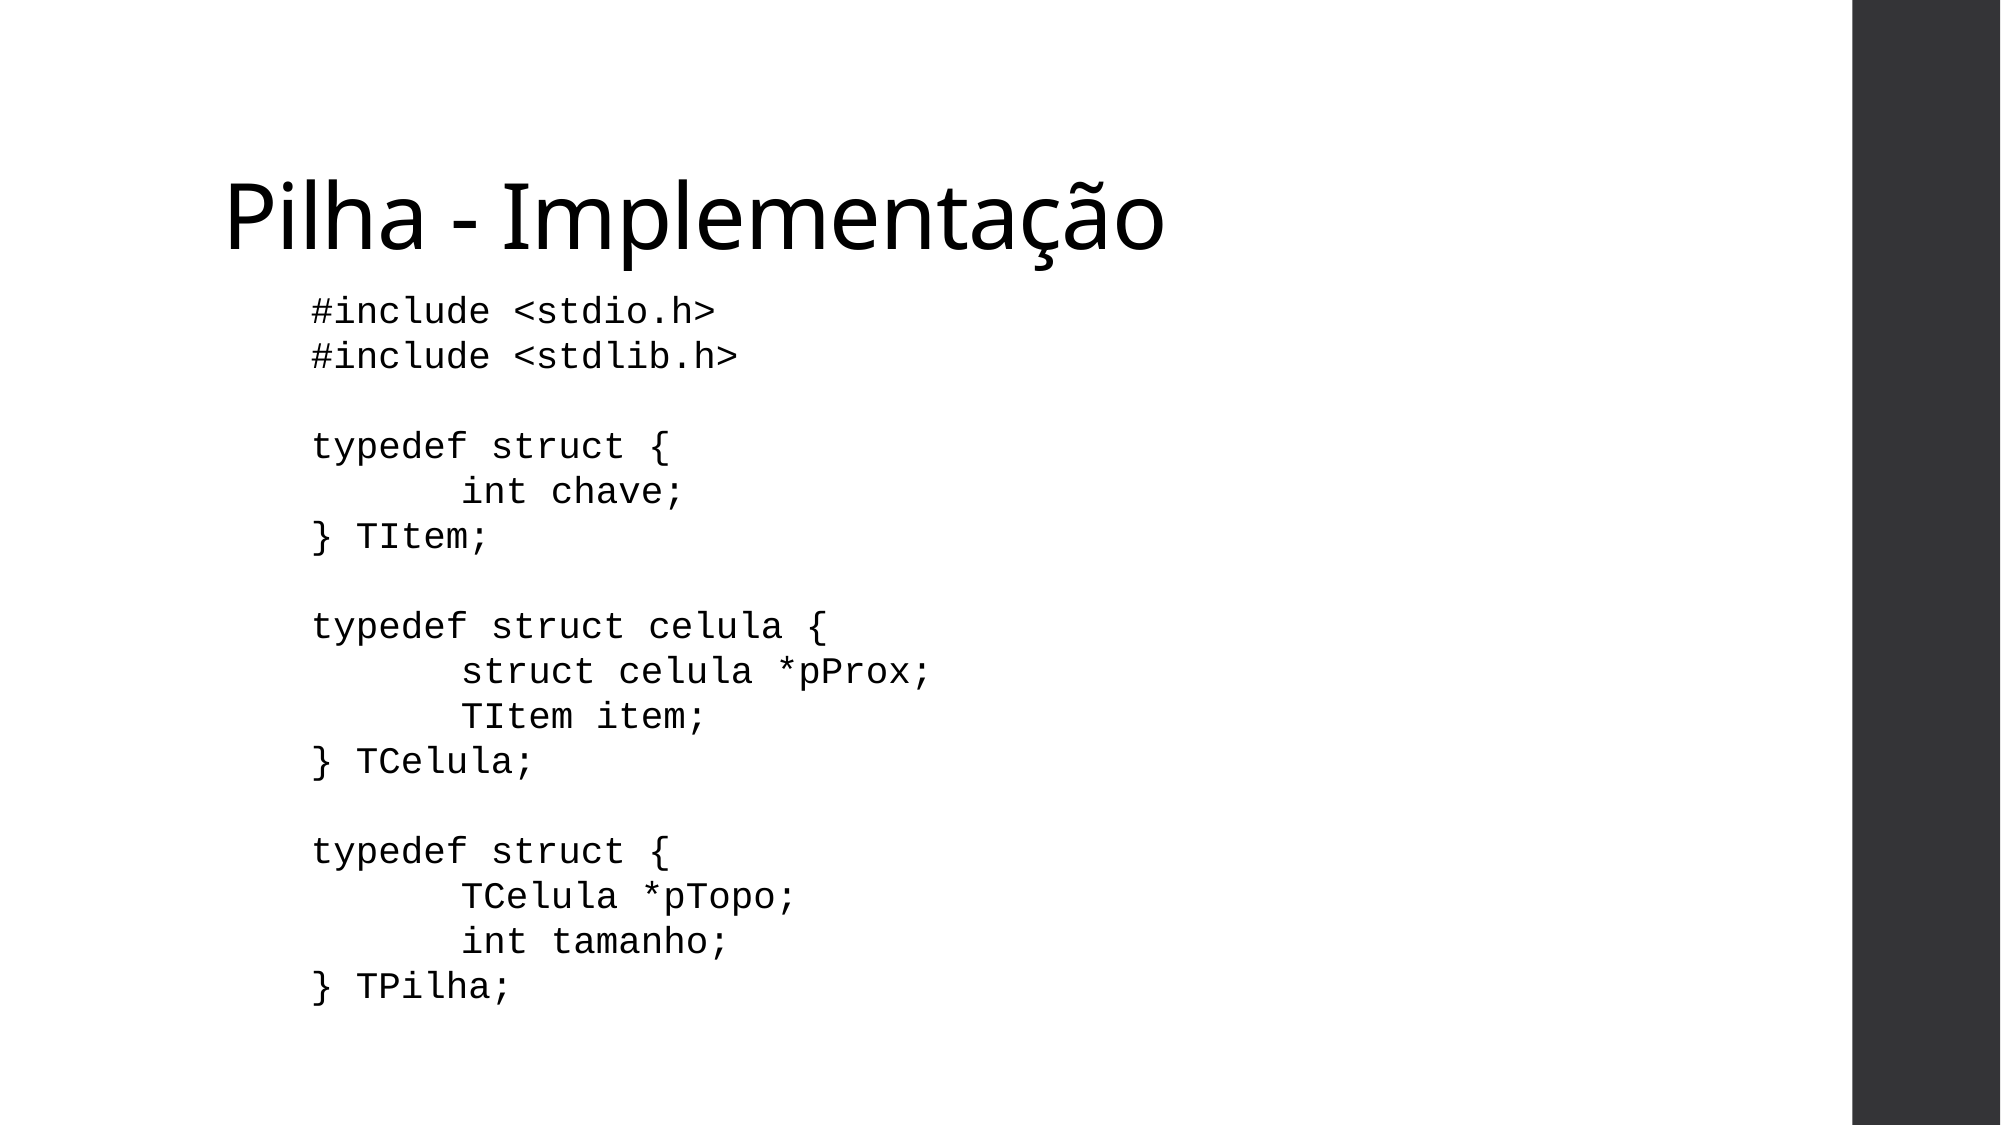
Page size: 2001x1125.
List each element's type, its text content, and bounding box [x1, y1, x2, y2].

title Pilha - Implementação [206, 60, 1797, 278]
text_box #include <stdio.h> #include <stdlib.h> typedef struct { int chave; } TItem; typedef struct celula { struct celula *pProx; TItem item; } TCelula; typedef struct { TCelula *pTopo; int tamanho; } TPilha; [296, 279, 1684, 1014]
